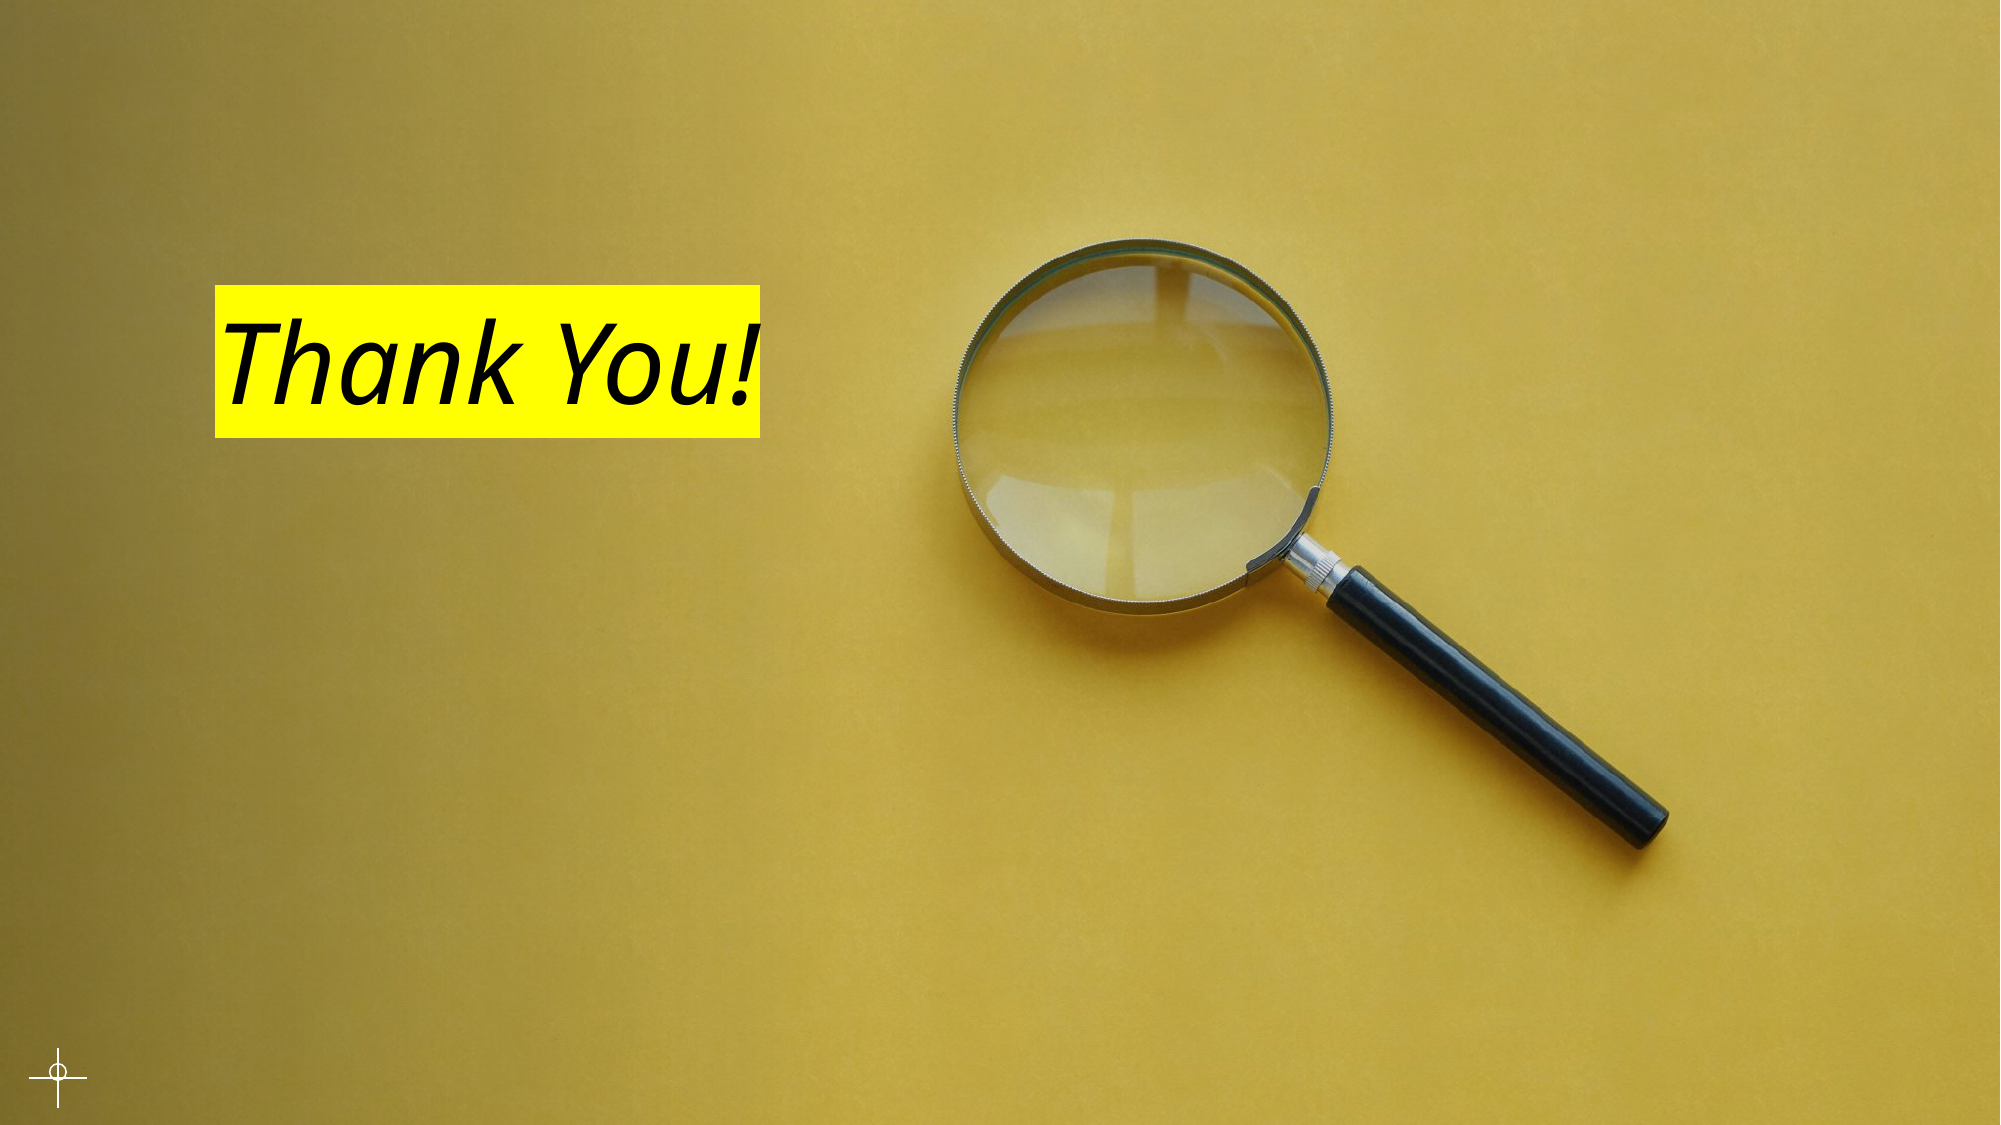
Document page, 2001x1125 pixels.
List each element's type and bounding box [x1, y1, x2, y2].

picture [0, 0, 2000, 1125]
text_box [28, 1047, 88, 1109]
